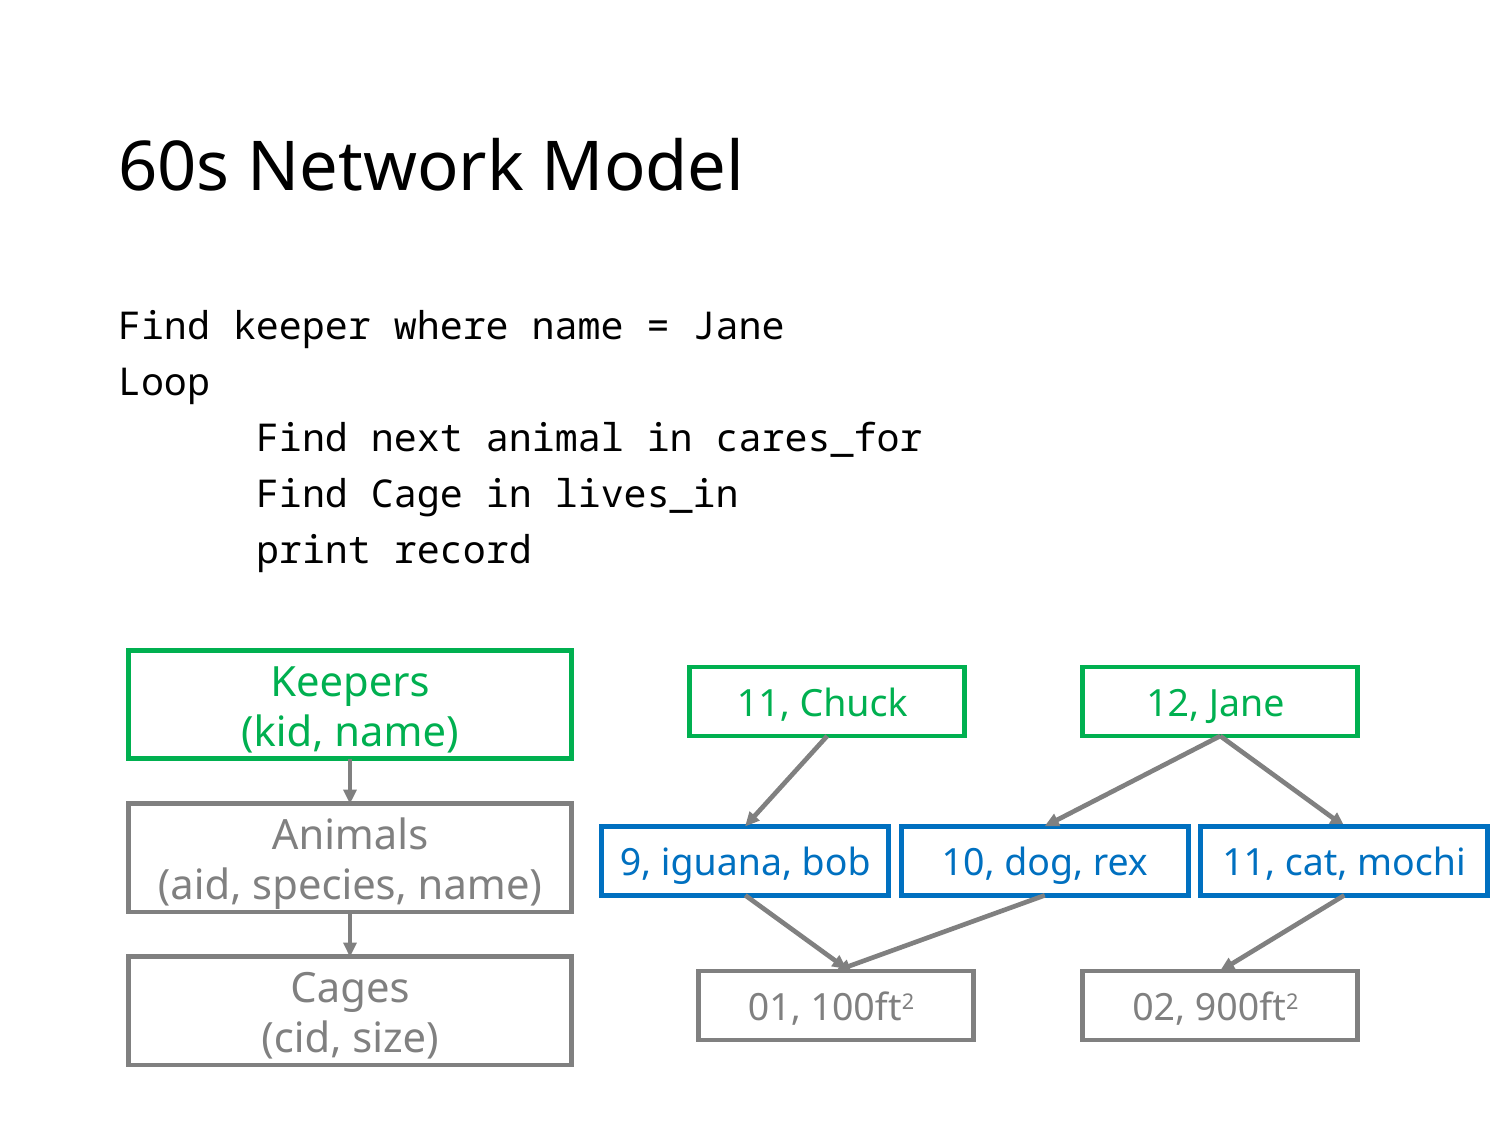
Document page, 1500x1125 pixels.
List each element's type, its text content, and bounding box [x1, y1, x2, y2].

text_box Cages (cid, size) [127, 956, 573, 1066]
text_box Keepers (kid, name) [127, 649, 573, 760]
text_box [1221, 736, 1345, 827]
text_box Animals (aid, species, name) [127, 802, 573, 913]
text_box 01, 100ft2 [697, 970, 974, 1041]
list Find keeper where name = Jane Loop Find next animal in cares_for Find Cage in lives_in print record [103, 299, 1397, 582]
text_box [1044, 736, 1221, 827]
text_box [745, 895, 835, 969]
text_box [745, 736, 828, 827]
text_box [1220, 895, 1345, 971]
text_box 10, dog, rex [900, 825, 1189, 896]
title 60s Network Model [103, 59, 1397, 278]
text_box 11, Chuck [689, 666, 966, 737]
text_box 9, iguana, bob [601, 825, 890, 896]
text_box 02, 900ft2 [1082, 970, 1359, 1041]
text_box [835, 895, 1045, 971]
text_box 12, Jane [1082, 666, 1359, 737]
text_box 11, cat, mochi [1200, 825, 1489, 896]
